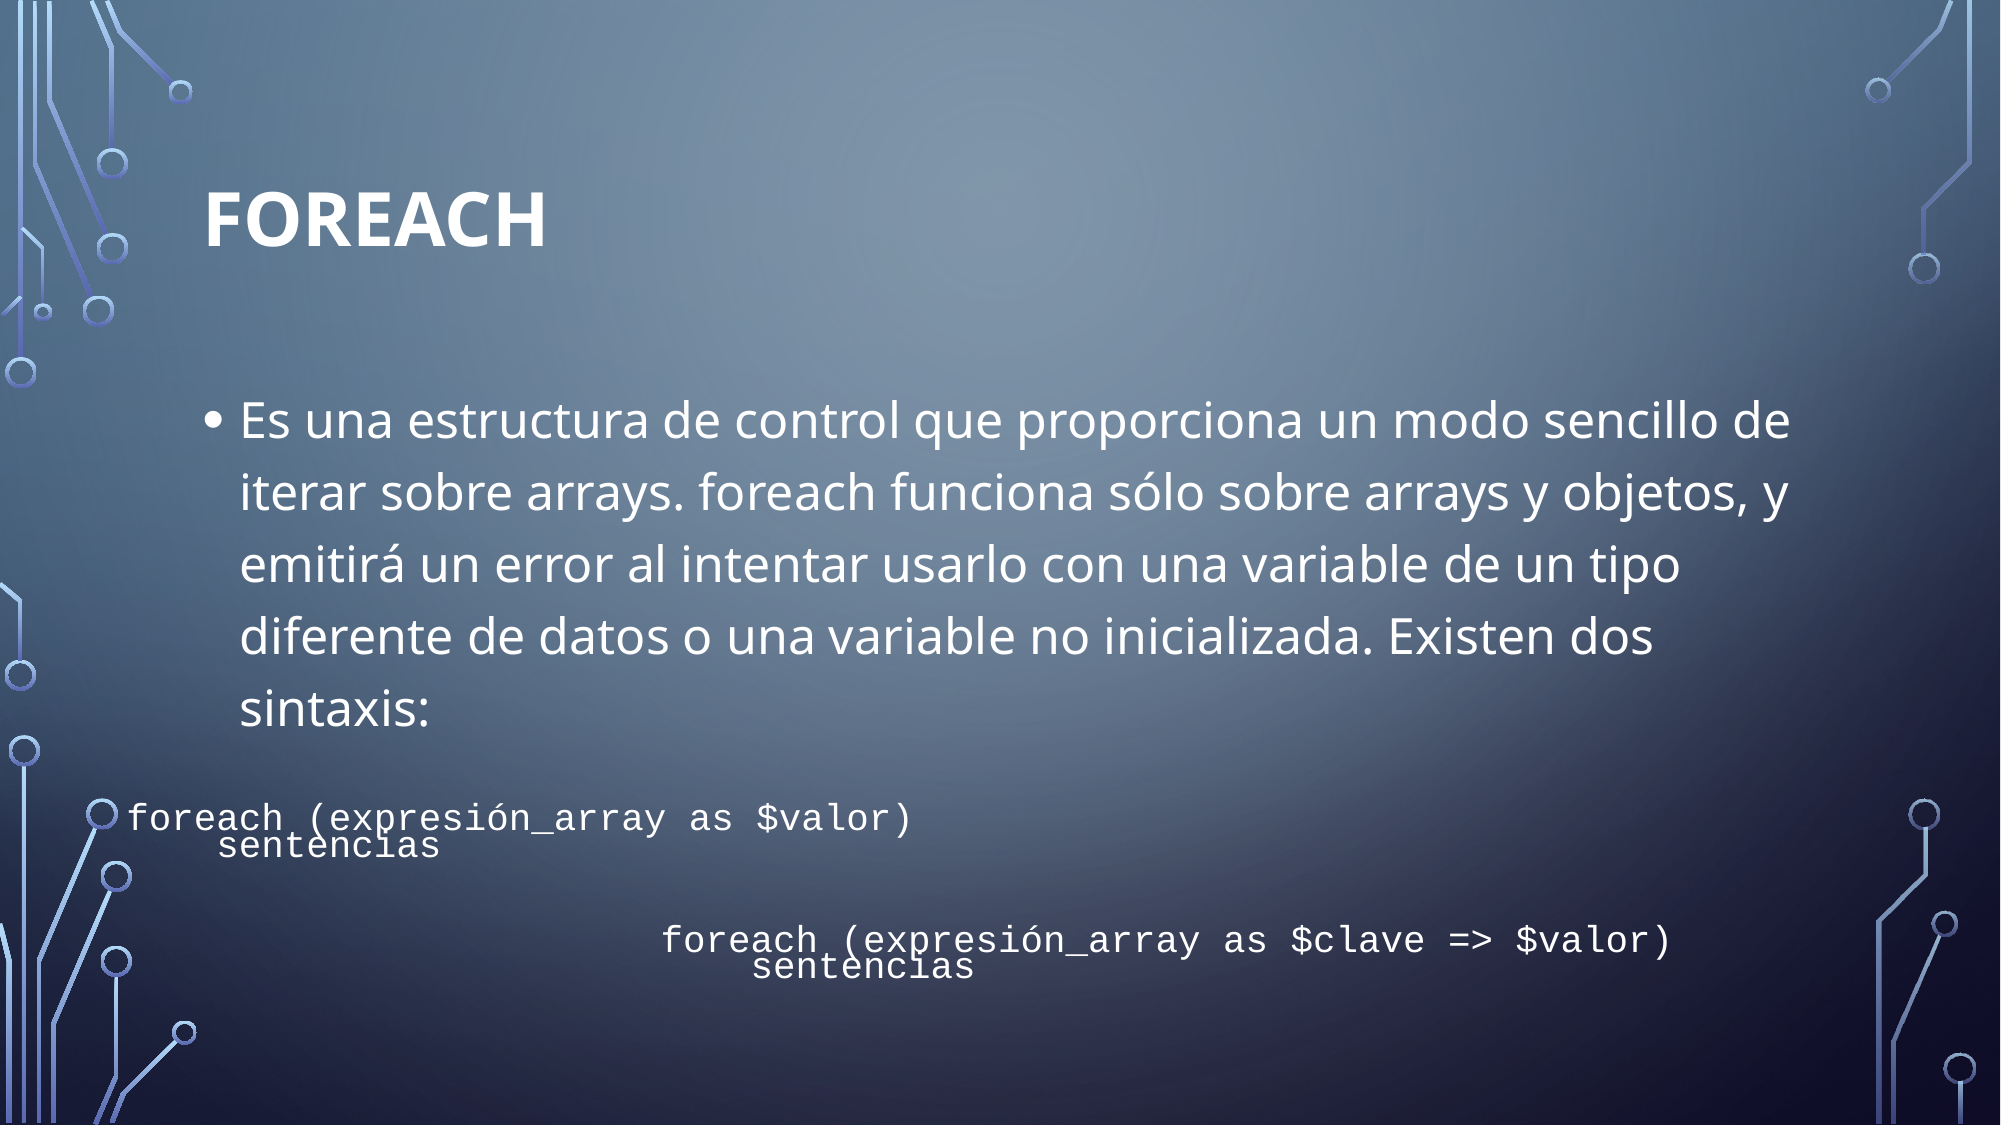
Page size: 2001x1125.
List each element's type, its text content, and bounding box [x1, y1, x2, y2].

list Es una estructura de control que proporciona un modo sencillo de iterar sobre arrays. foreach funciona sólo sobre arrays y objetos, y emitirá un error al intentar usarlo con una variable de un tipo diferente de datos o una variable no inicializada. Existen dos sintaxis: [187, 369, 1813, 950]
text_box foreach (expresión_array as $clave => $valor) sentencias [645, 925, 1836, 994]
text_box foreach (expresión_array as $valor) sentencias [111, 803, 1112, 872]
title Foreach [187, 101, 1813, 344]
